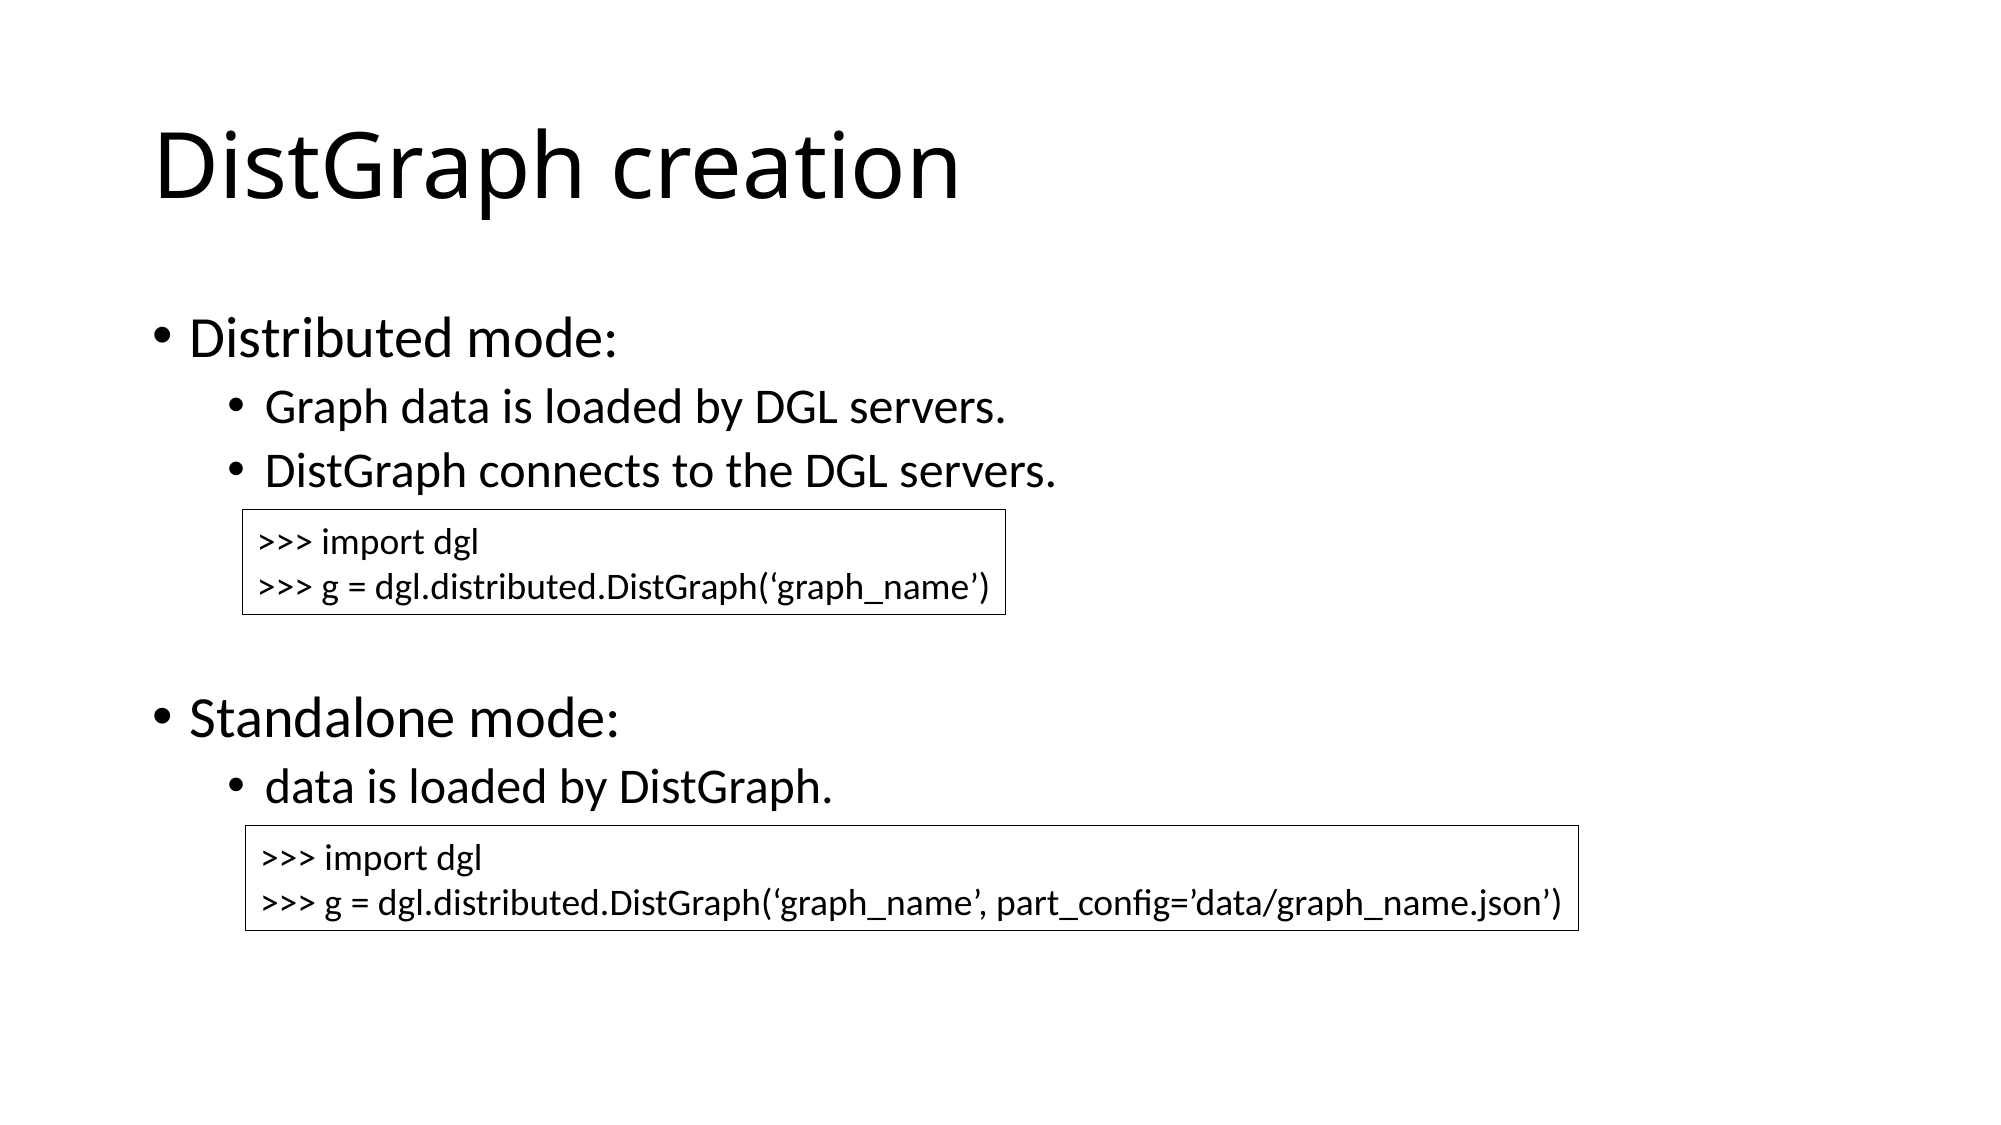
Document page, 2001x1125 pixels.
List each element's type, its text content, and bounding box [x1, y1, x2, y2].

text_box >>> import dgl >>> g = dgl.distributed.DistGraph(‘graph_name’, part_config=’data/graph_name.json’) [245, 825, 1579, 931]
list Distributed mode: Graph data is loaded by DGL servers. DistGraph connects to the DGL servers. Standalone mode: data is loaded by DistGraph. [137, 299, 1863, 1014]
title DistGraph creation [137, 59, 1863, 278]
text_box >>> import dgl >>> g = dgl.distributed.DistGraph(‘graph_name’) [242, 509, 1006, 615]
